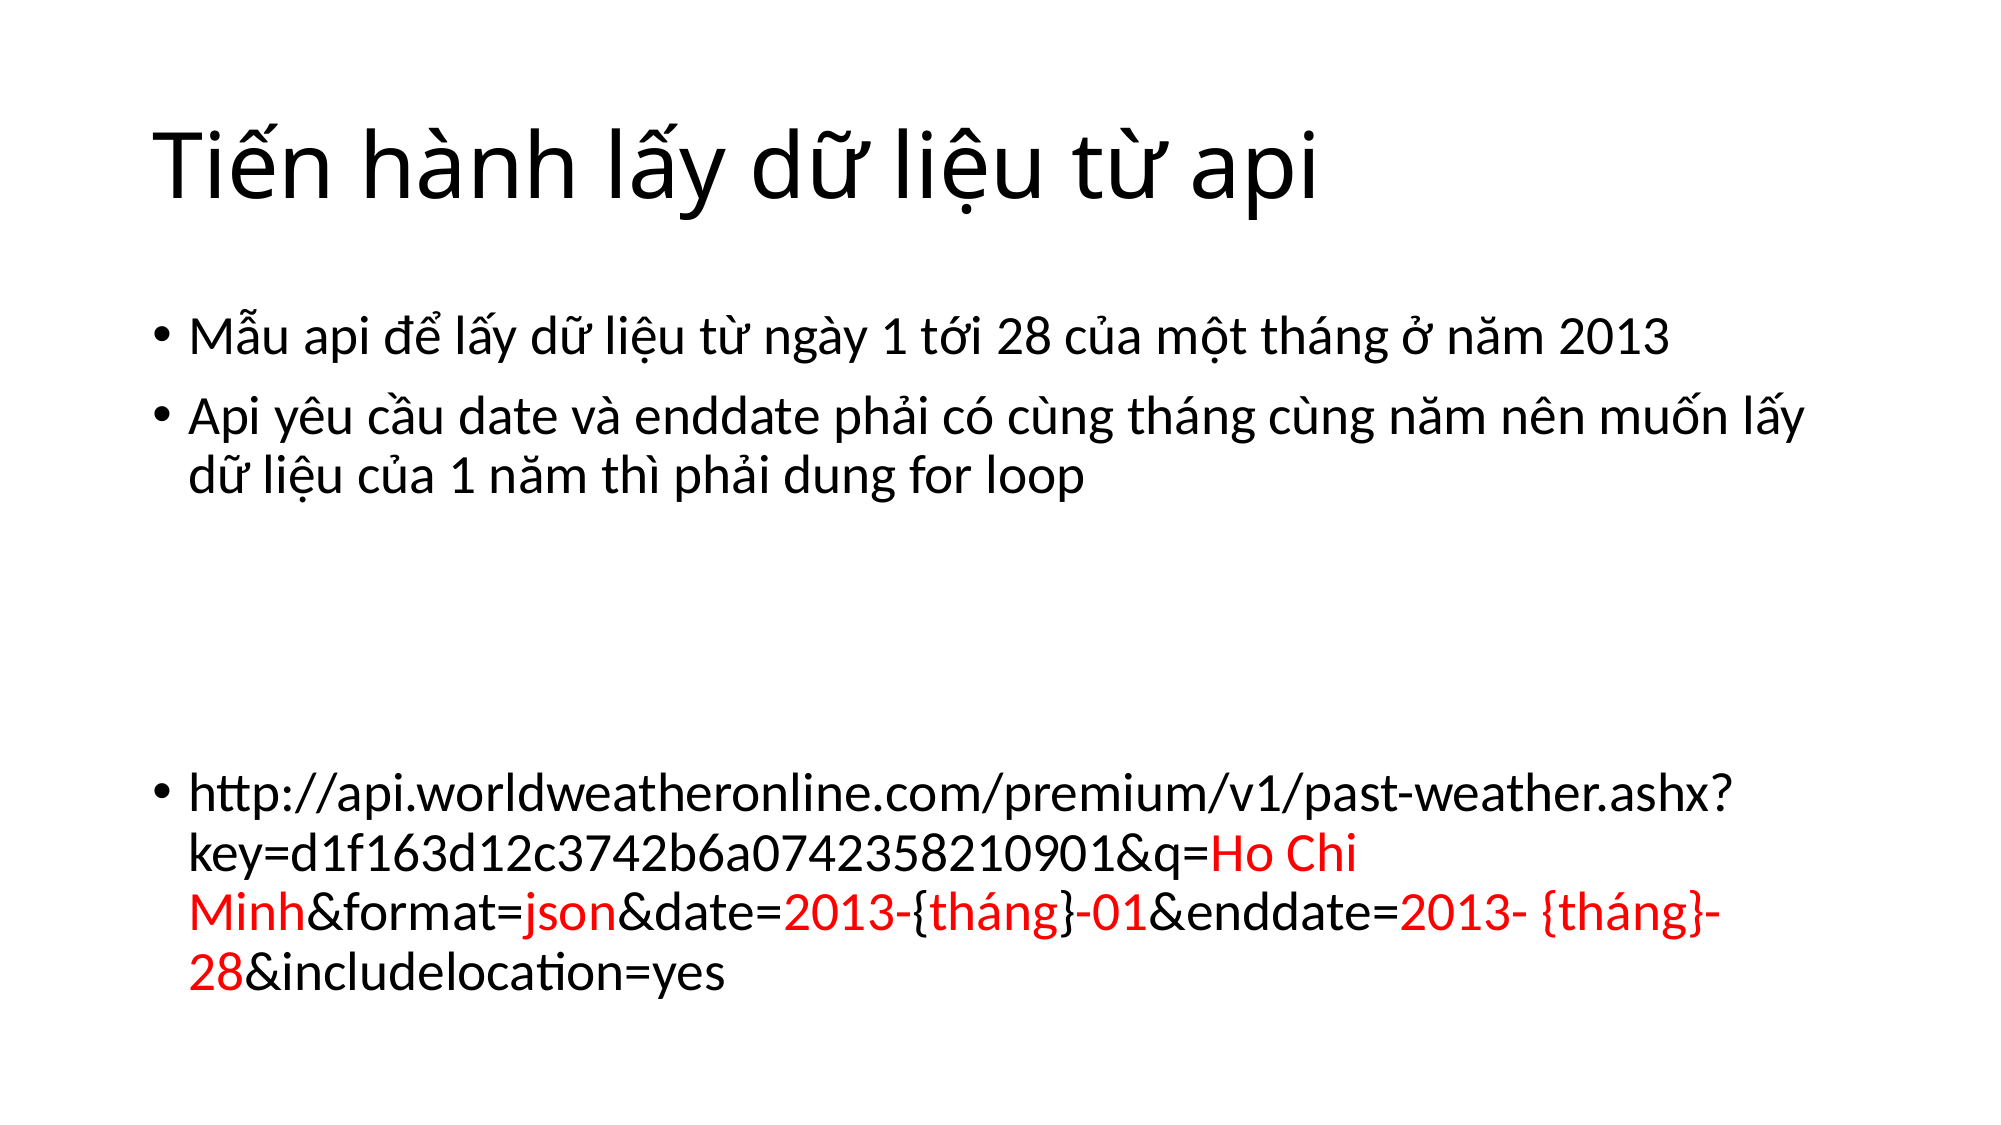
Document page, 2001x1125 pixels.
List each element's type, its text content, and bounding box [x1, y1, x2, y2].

list Mẫu api để lấy dữ liệu từ ngày 1 tới 28 của một tháng ở năm 2013 Api yêu cầu date và enddate phải có cùng tháng cùng năm nên muốn lấy dữ liệu của 1 năm thì phải dung for loop http://api.worldweatheronline.com/premium/v1/past-weather.ashx?key=d1f163d12c3742b6a0742358210901&q=Ho Chi Minh&format=json&date=2013-{tháng}-01&enddate=2013- {tháng}- 28&includelocation=yes [137, 299, 1863, 1014]
title Tiến hành lấy dữ liệu từ api [137, 59, 1863, 278]
